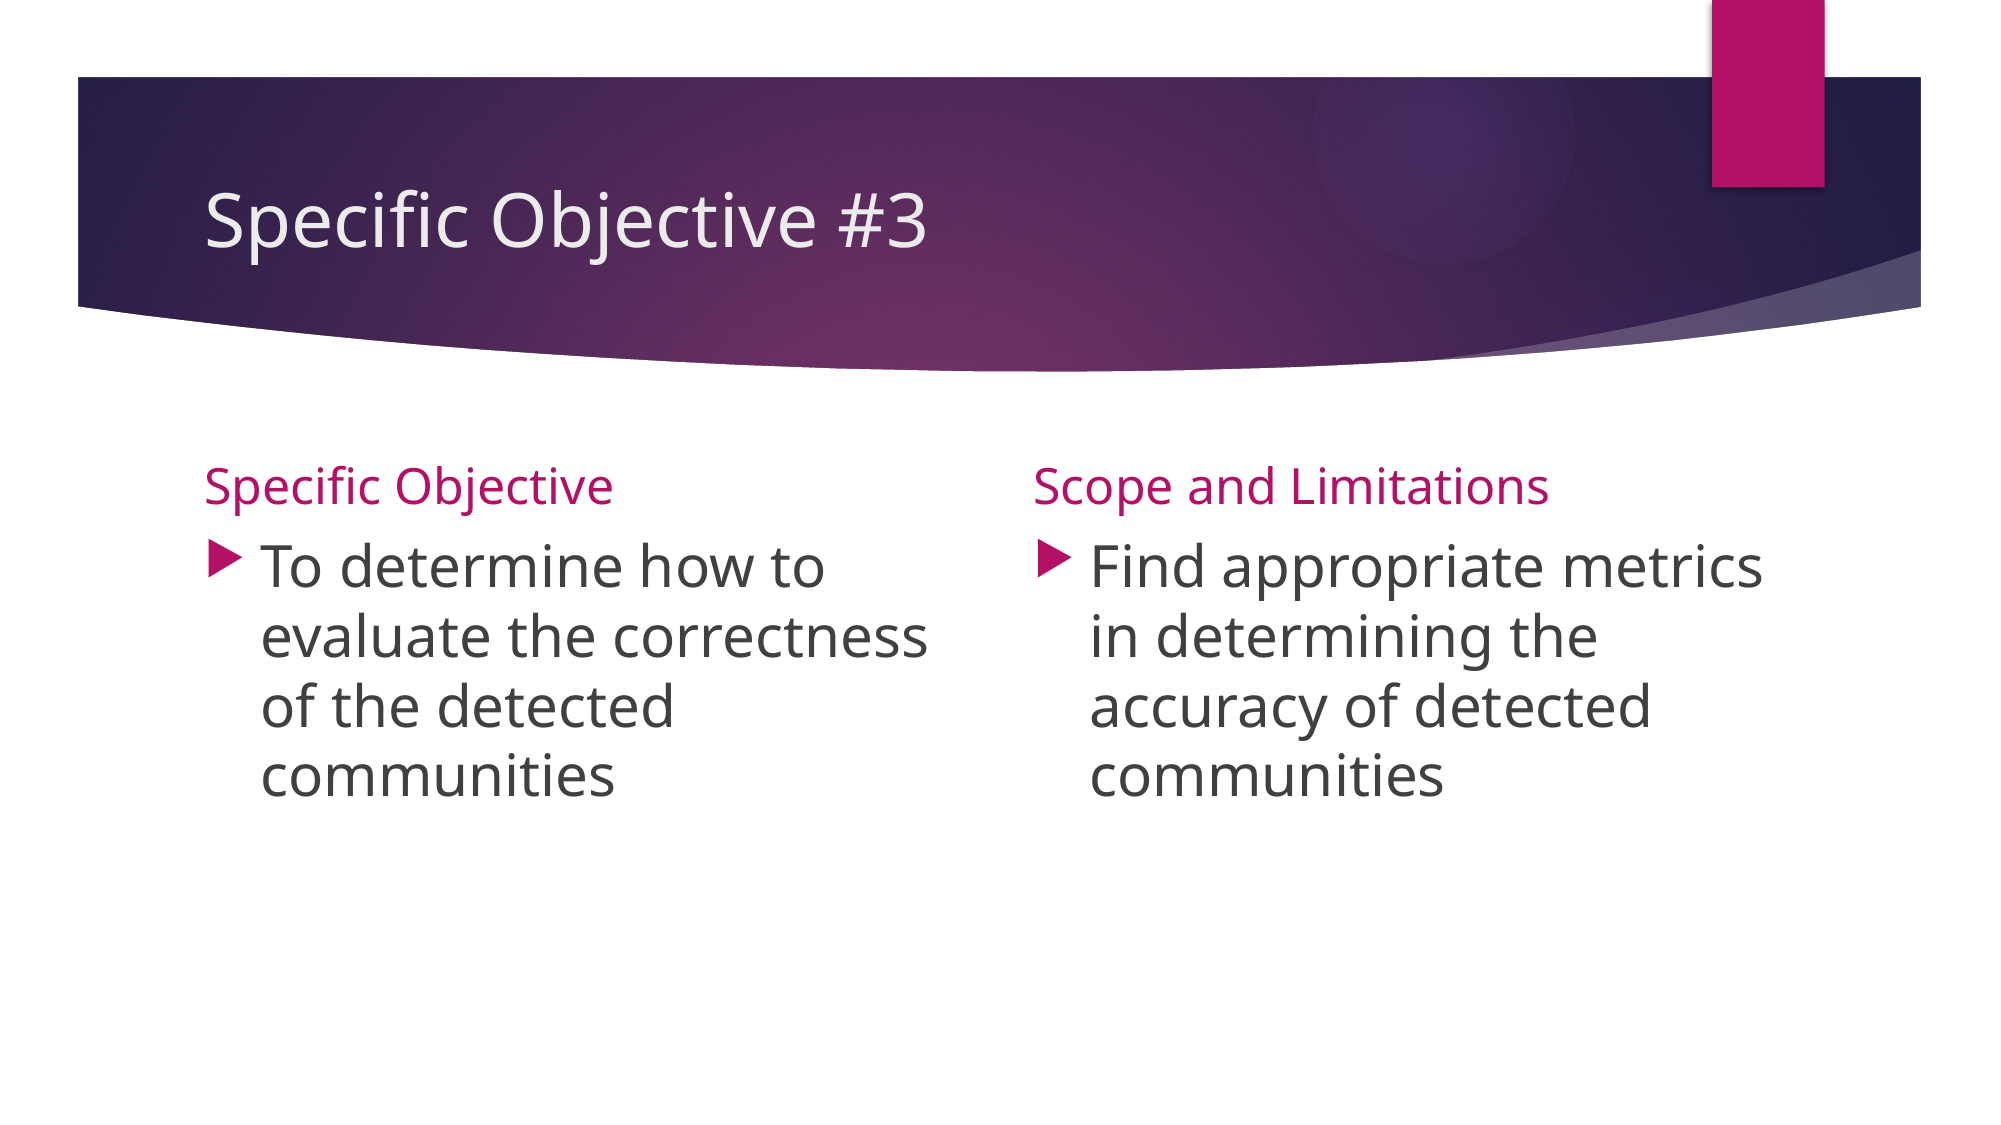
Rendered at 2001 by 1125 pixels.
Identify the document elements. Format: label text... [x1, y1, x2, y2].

title Specific Objective #3 [189, 159, 1627, 276]
list To determine how to evaluate the correctness of the detected communities [189, 521, 981, 988]
list Scope and Limitations [1018, 427, 1810, 521]
list Find appropriate metrics in determining the accuracy of detected communities [1018, 521, 1810, 988]
list Specific Objective [189, 427, 981, 521]
